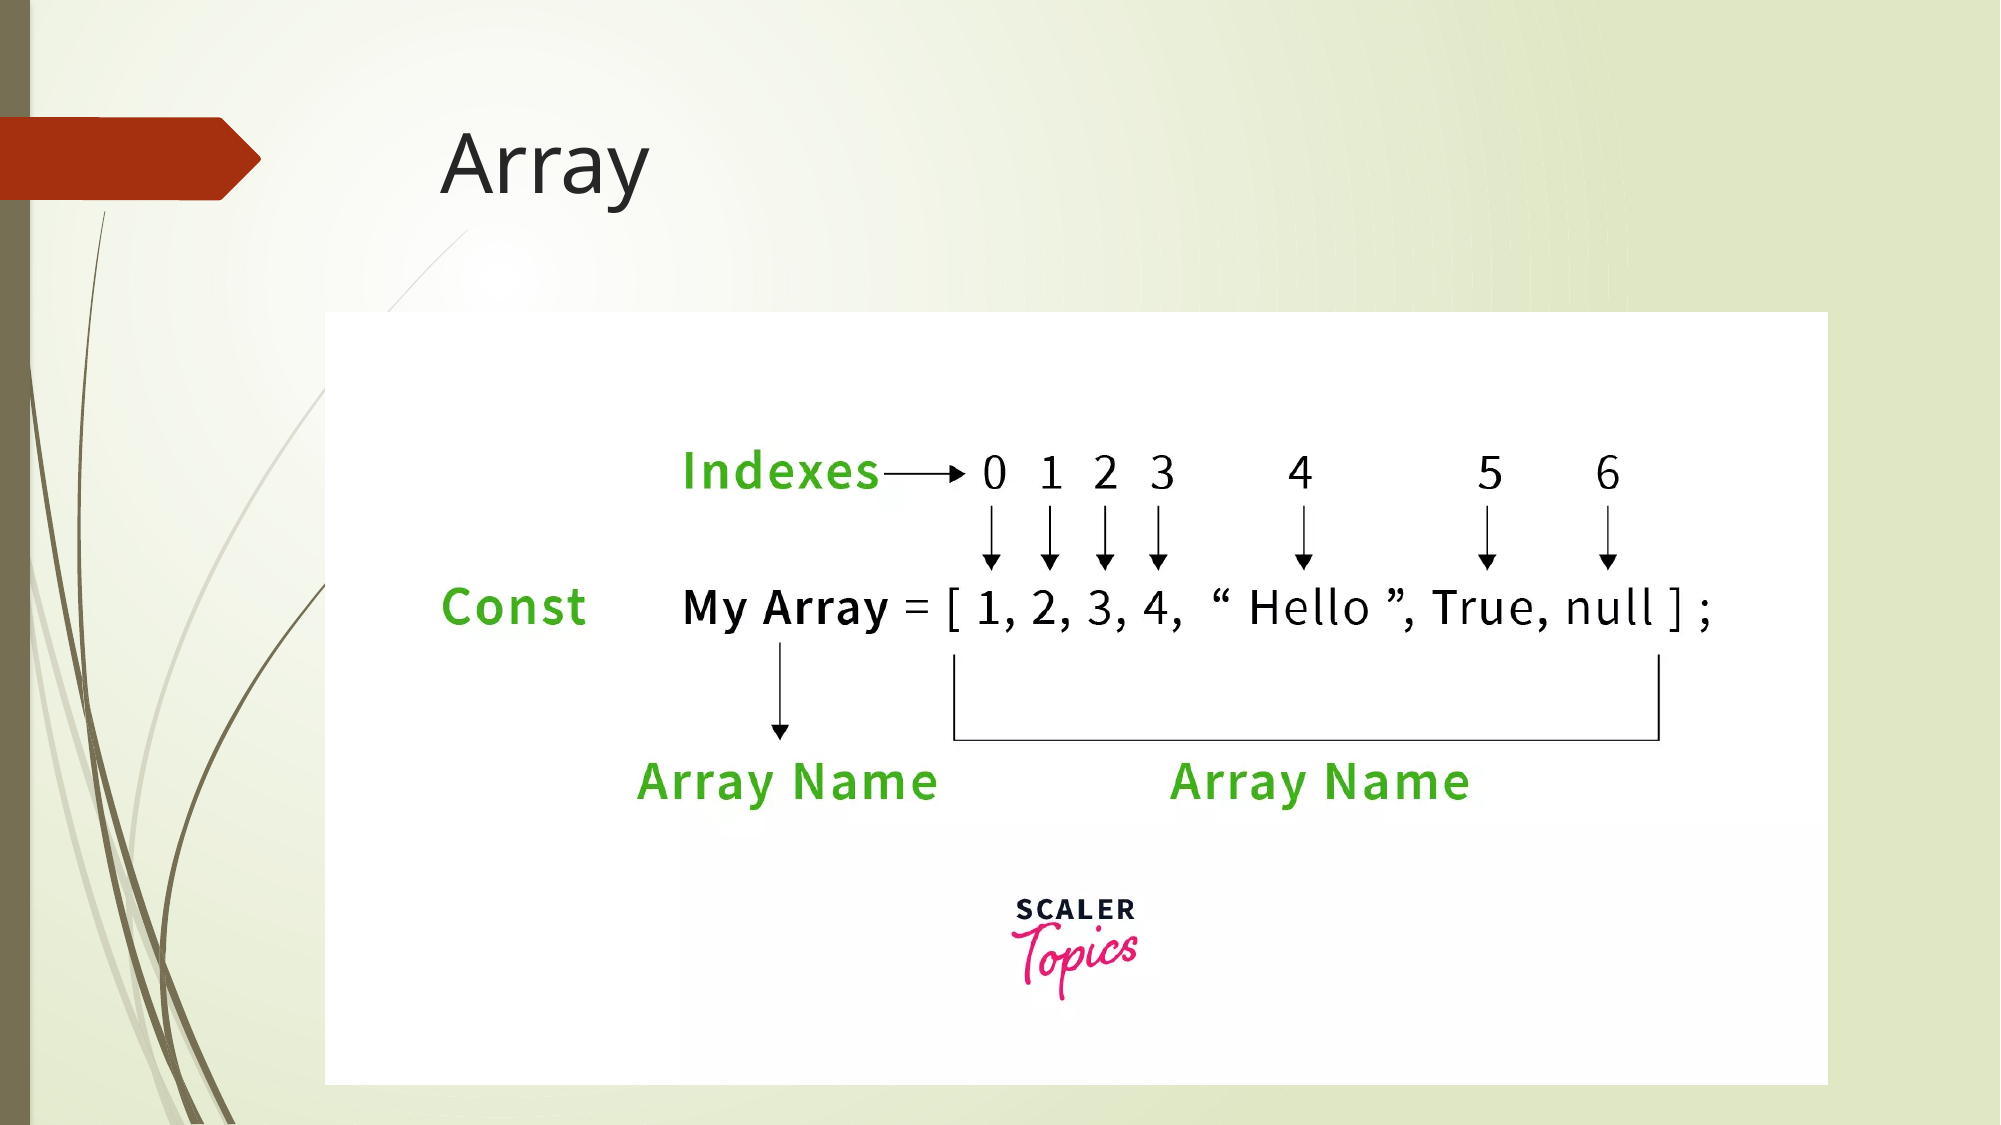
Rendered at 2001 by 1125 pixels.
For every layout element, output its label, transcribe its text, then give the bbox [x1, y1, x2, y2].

picture [325, 312, 1828, 1085]
title Array [425, 102, 1888, 313]
